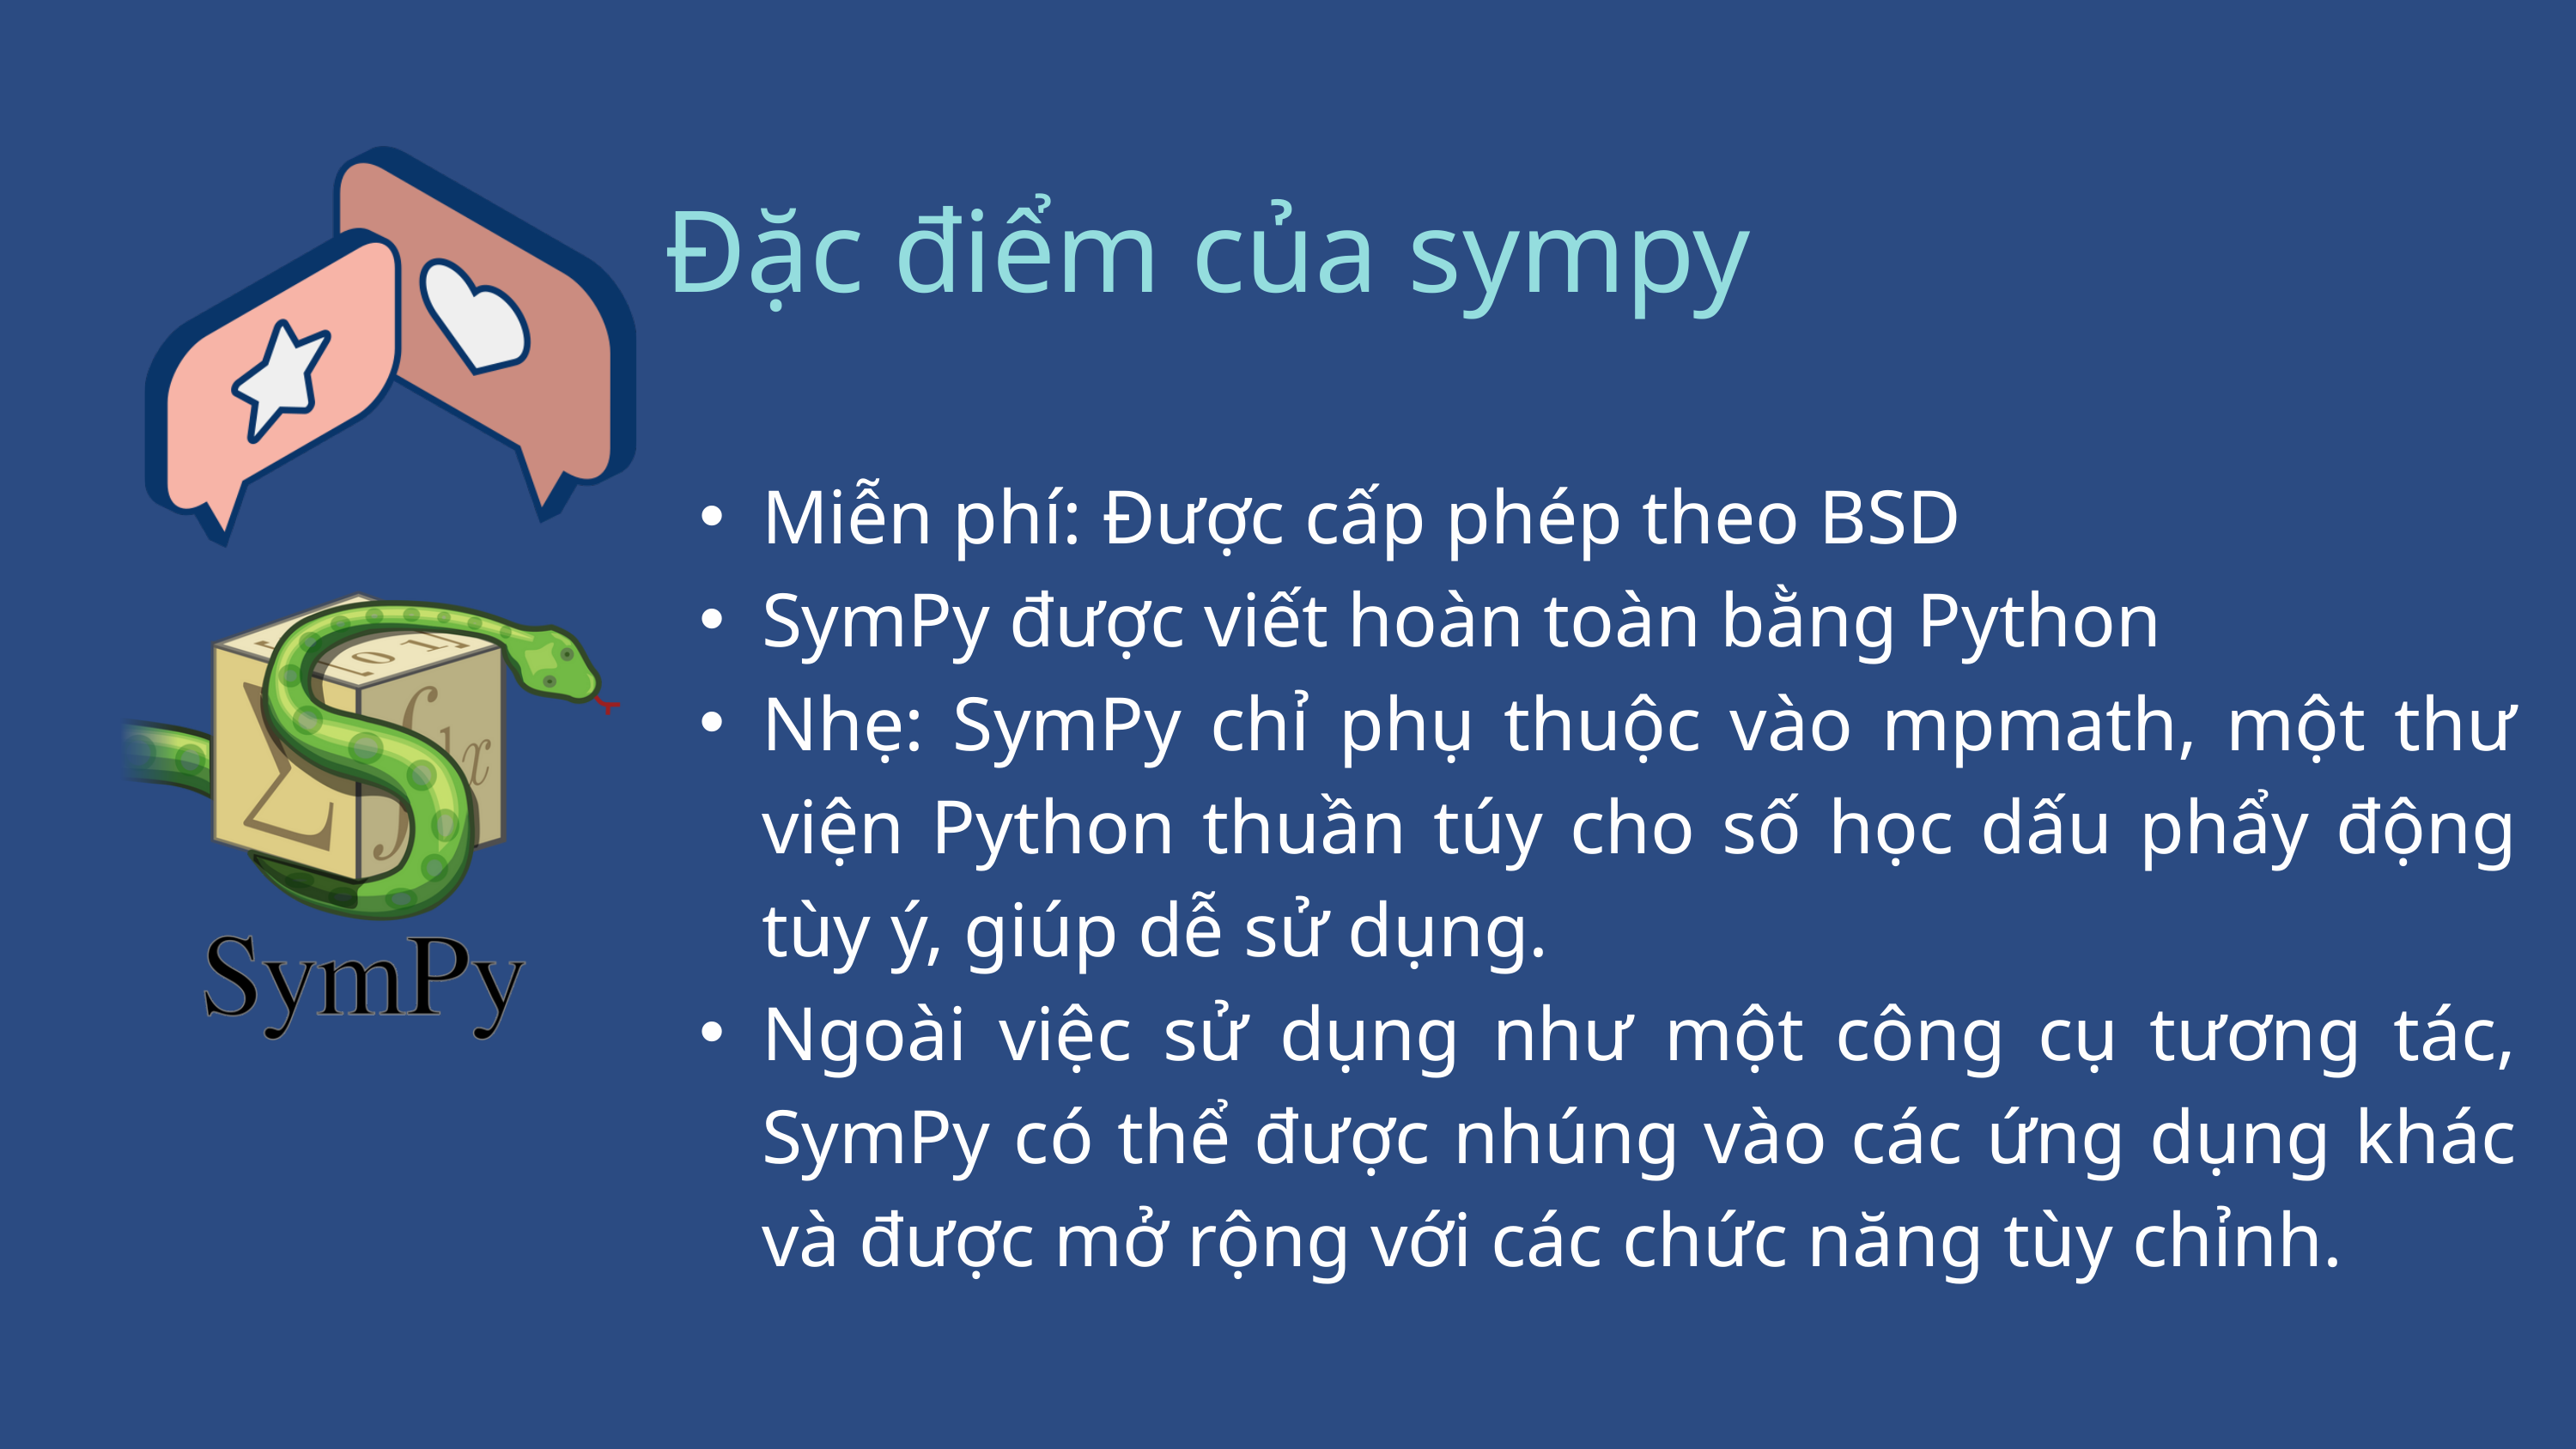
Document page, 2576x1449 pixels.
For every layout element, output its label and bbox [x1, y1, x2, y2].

text_box [635, 170, 2547, 1278]
text_box [94, 548, 631, 1091]
text_box [144, 144, 637, 548]
